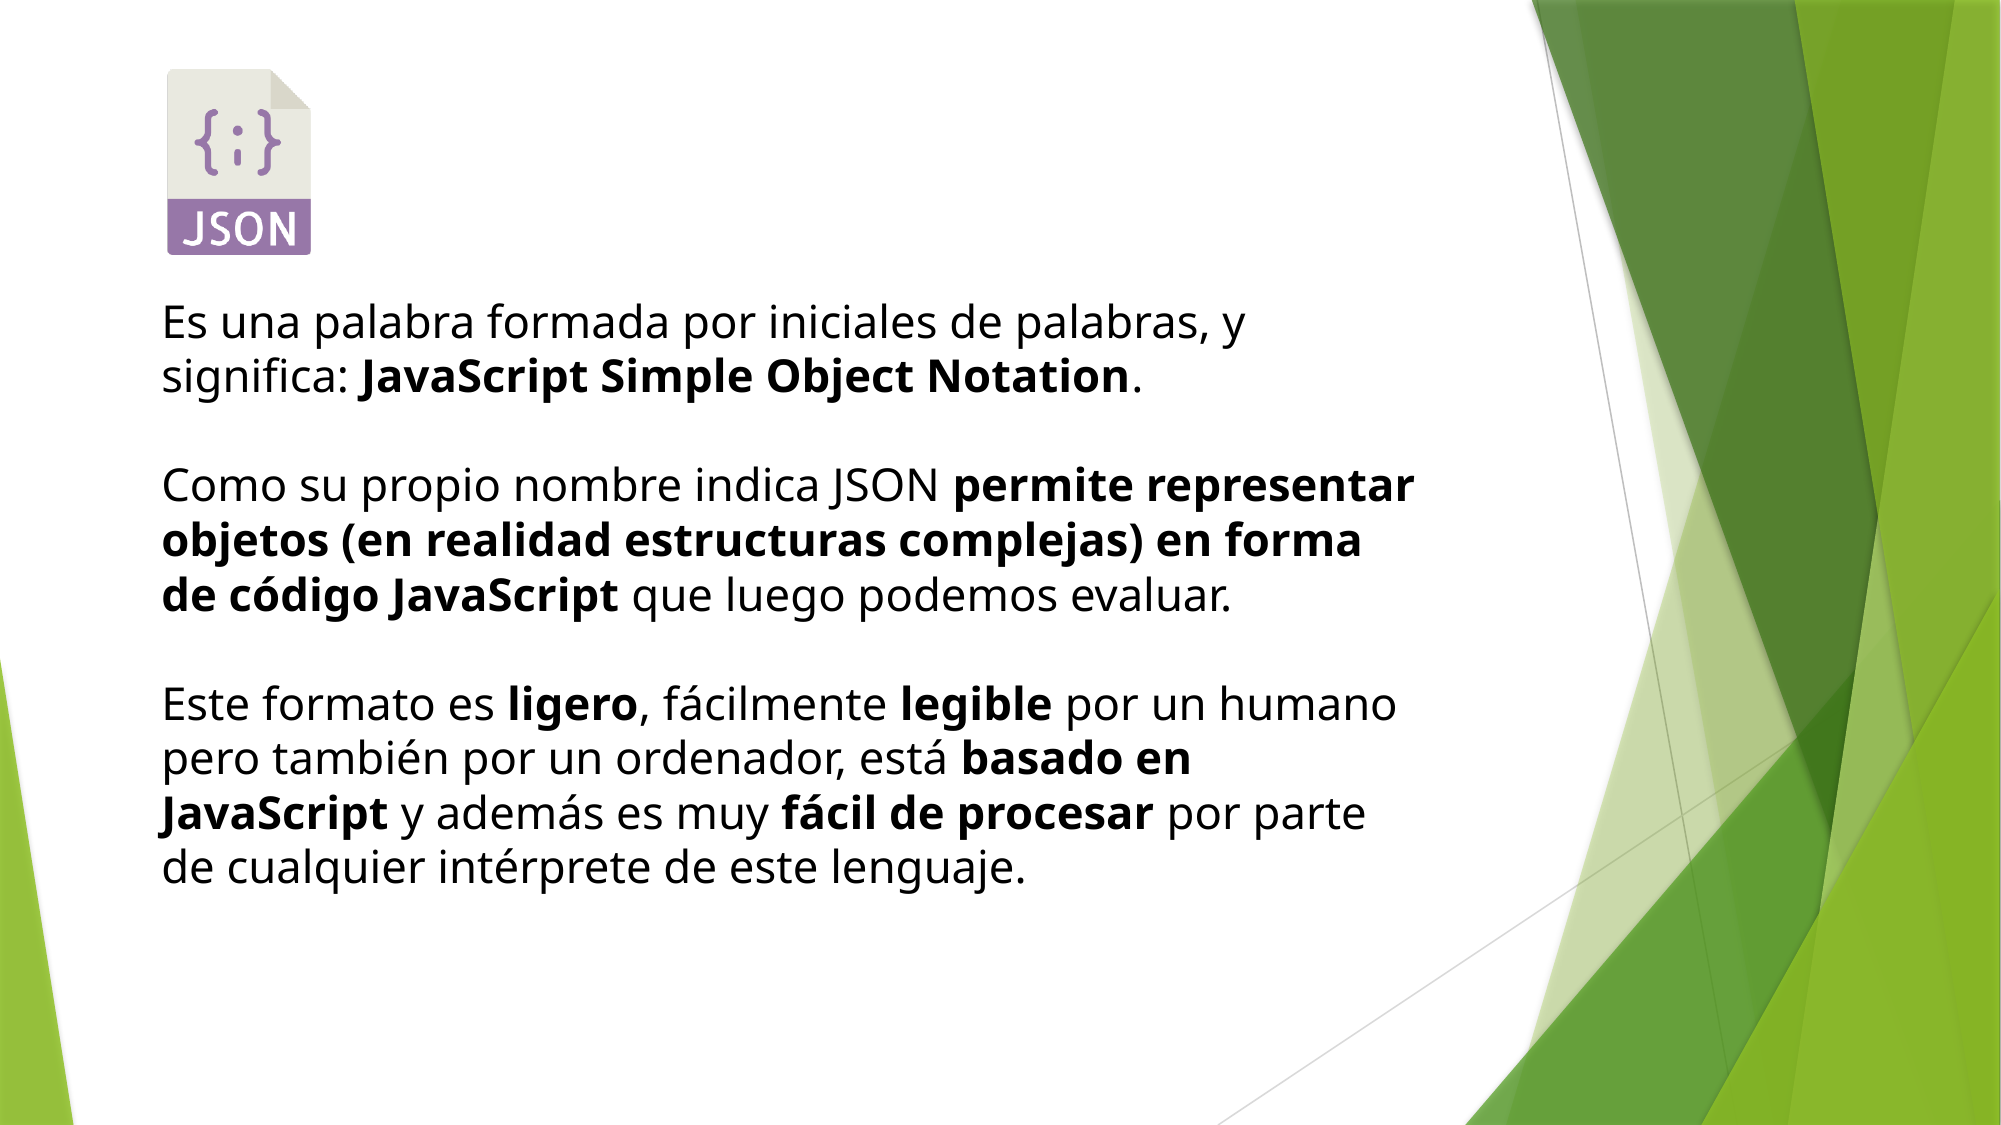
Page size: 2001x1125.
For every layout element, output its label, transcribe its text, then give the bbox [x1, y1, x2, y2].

title Es una palabra formada por iniciales de palabras, y significa: JavaScript Simple Object Notation. Como su propio nombre indica JSON permite representar objetos (en realidad estructuras complejas) en forma de código JavaScript que luego podemos evaluar. Este formato es ligero, fácilmente legible por un humano pero también por un ordenador, está basado en JavaScript y además es muy fácil de procesar por parte de cualquier intérprete de este lenguaje. [146, 285, 1433, 951]
picture [145, 69, 332, 256]
